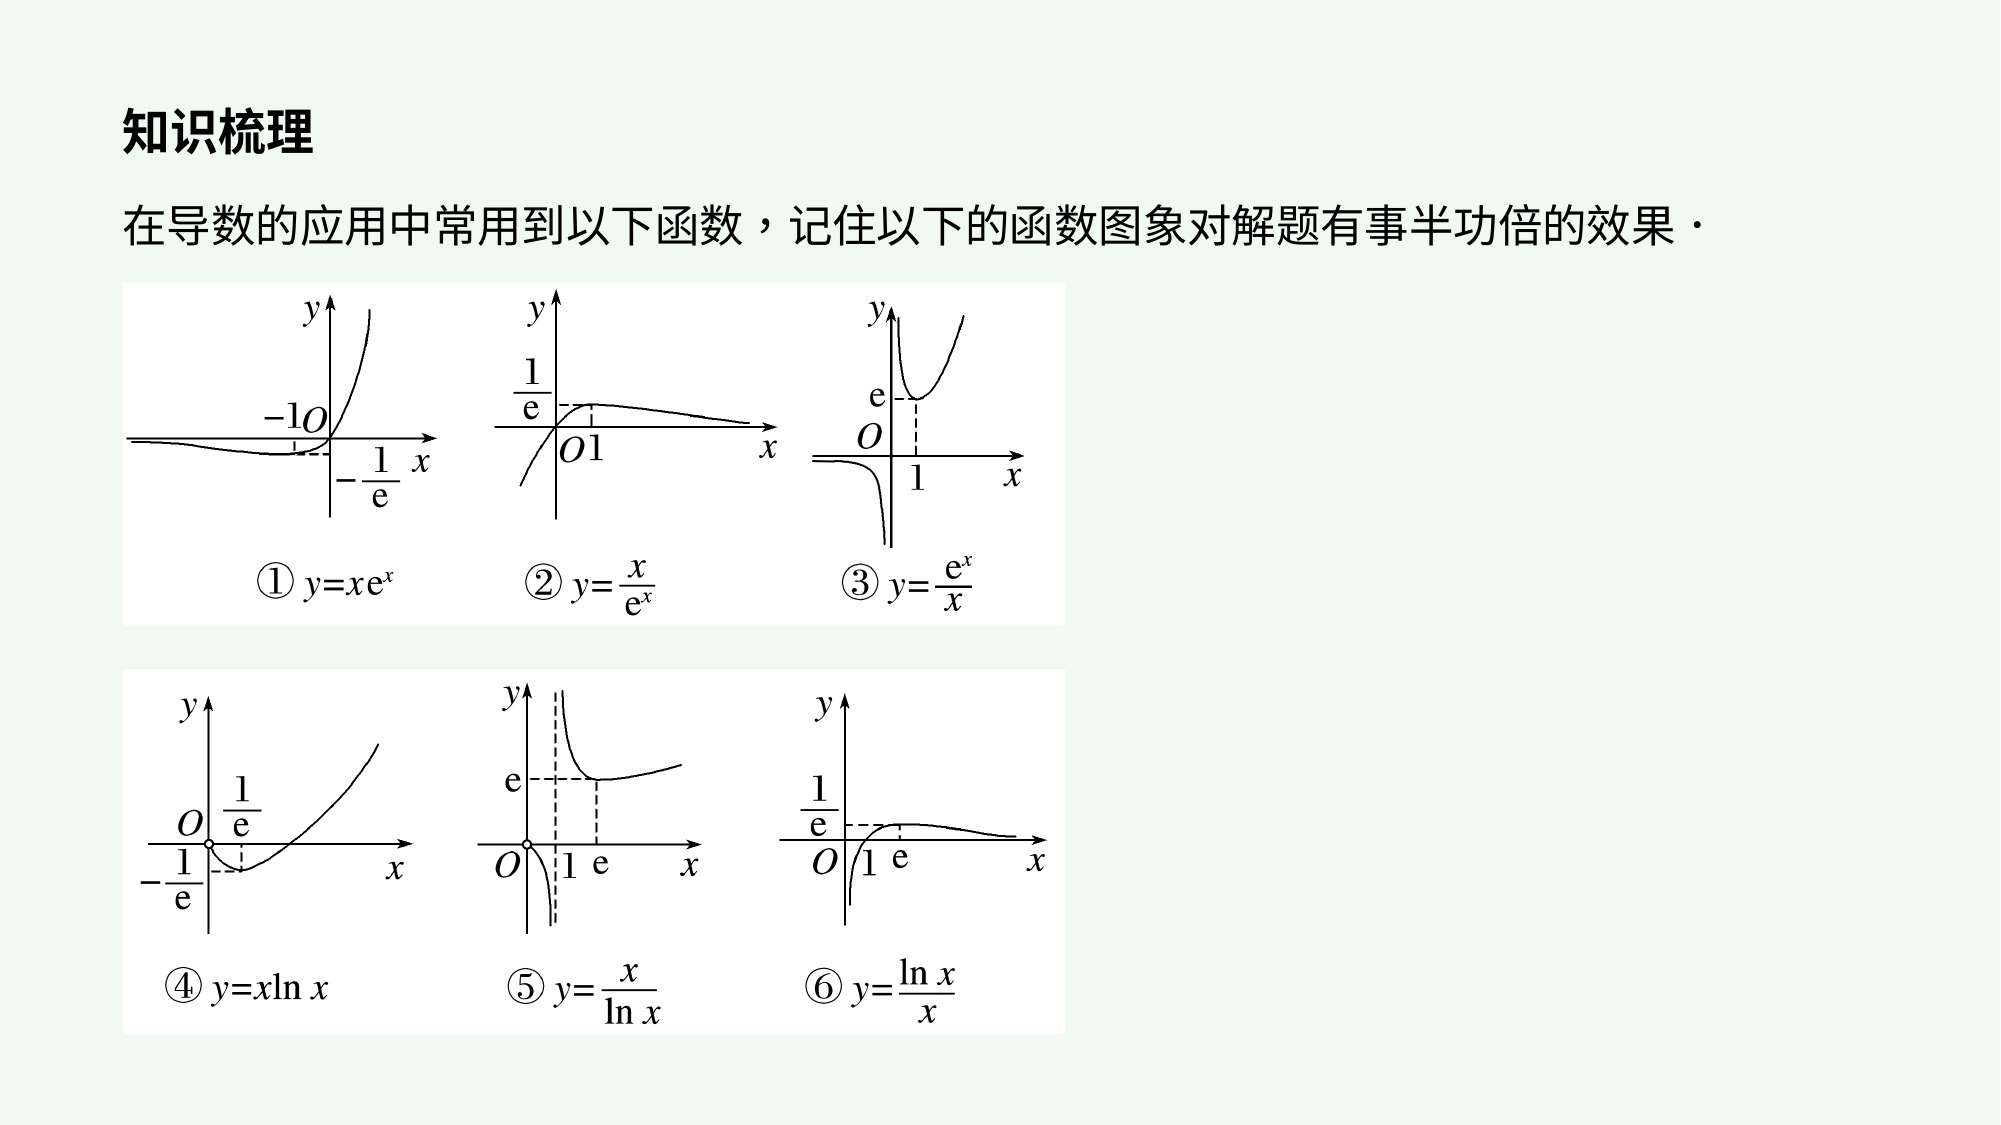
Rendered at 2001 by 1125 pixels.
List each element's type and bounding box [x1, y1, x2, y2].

text_box [122, 197, 1881, 1052]
text_box [122, 97, 2000, 173]
